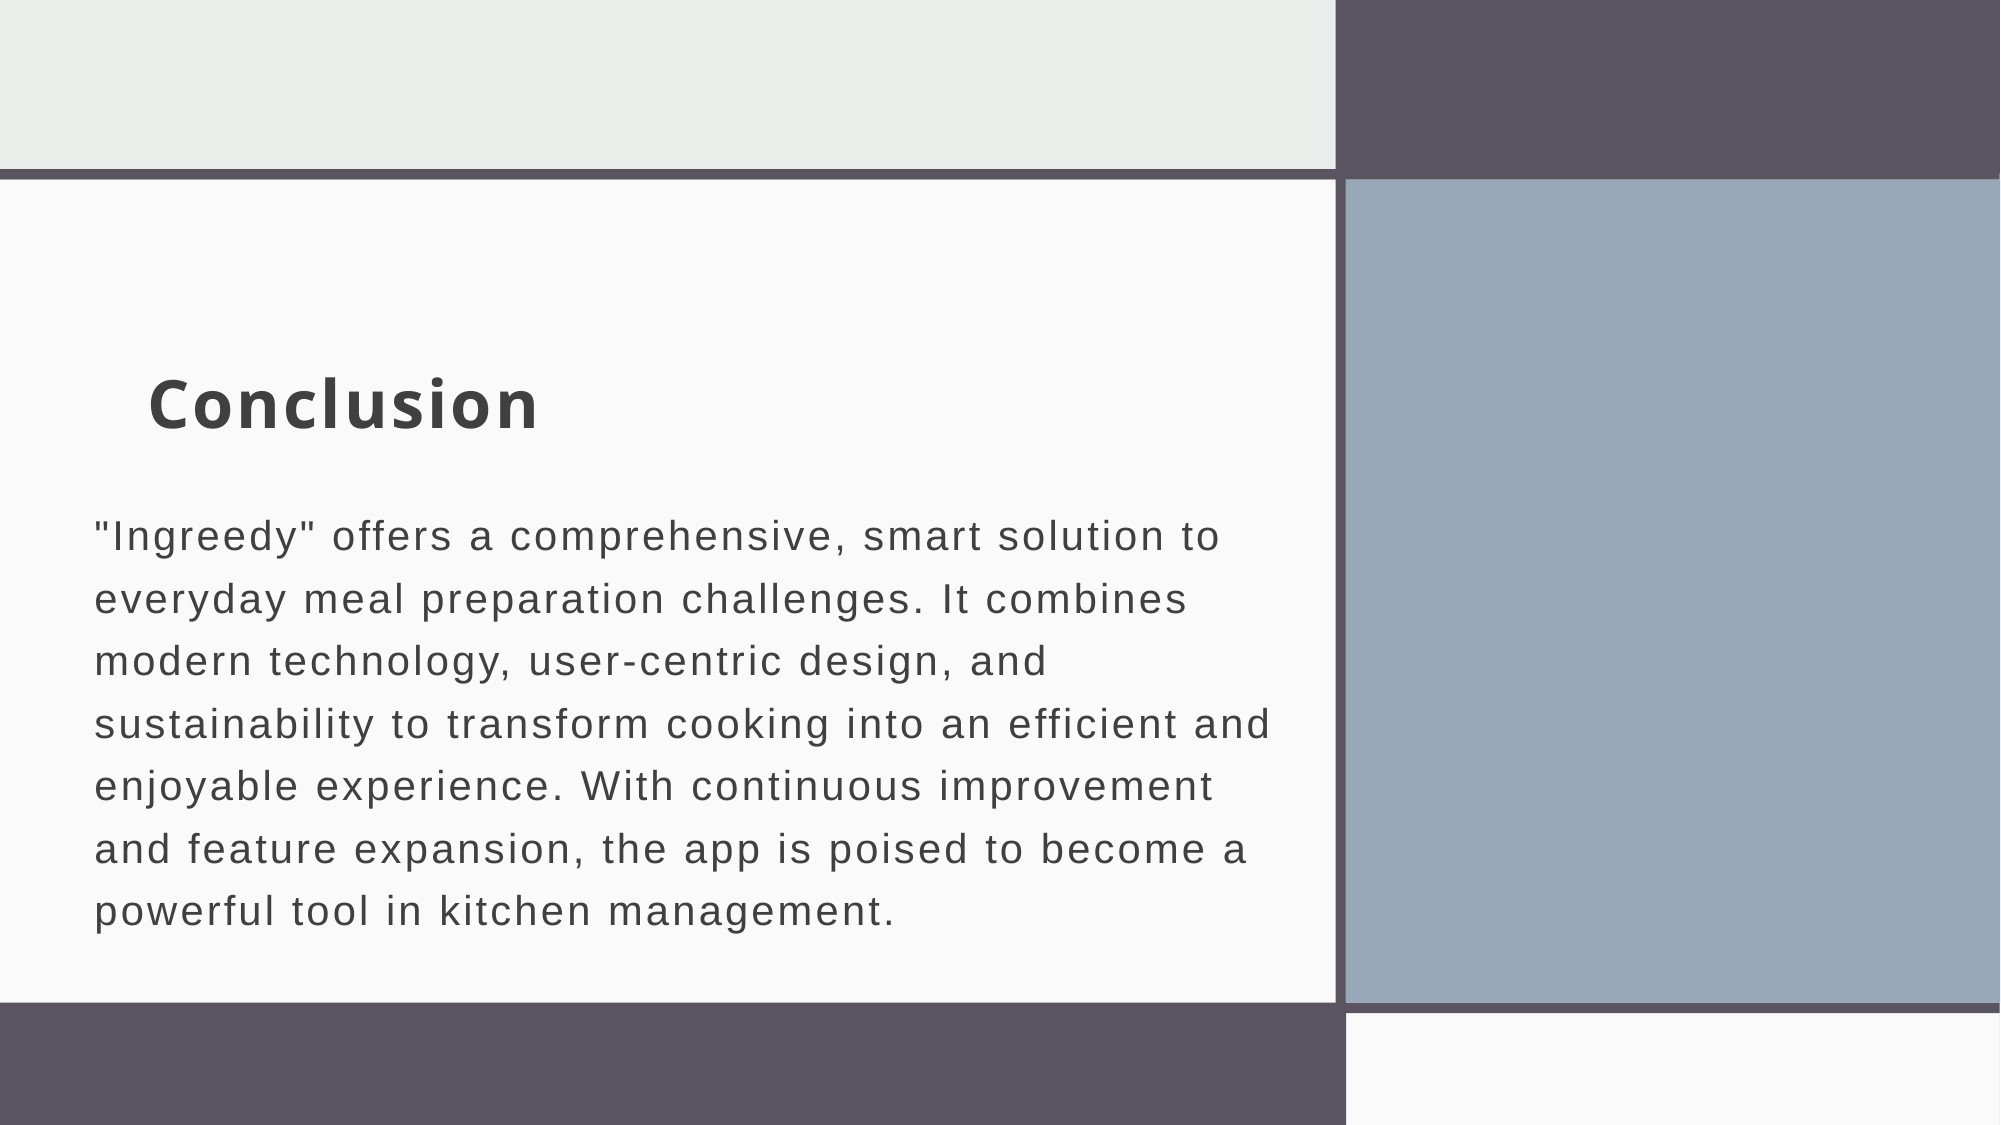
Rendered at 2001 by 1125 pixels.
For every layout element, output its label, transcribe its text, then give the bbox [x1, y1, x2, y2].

list "Ingreedy" offers a comprehensive, smart solution to everyday meal preparation challenges. It combines modern technology, user-centric design, and sustainability to transform cooking into an efficient and enjoyable experience. With continuous improvement and feature expansion, the app is poised to become a powerful tool in kitchen management. [76, 478, 1298, 947]
title Conclusion [129, 223, 1216, 457]
